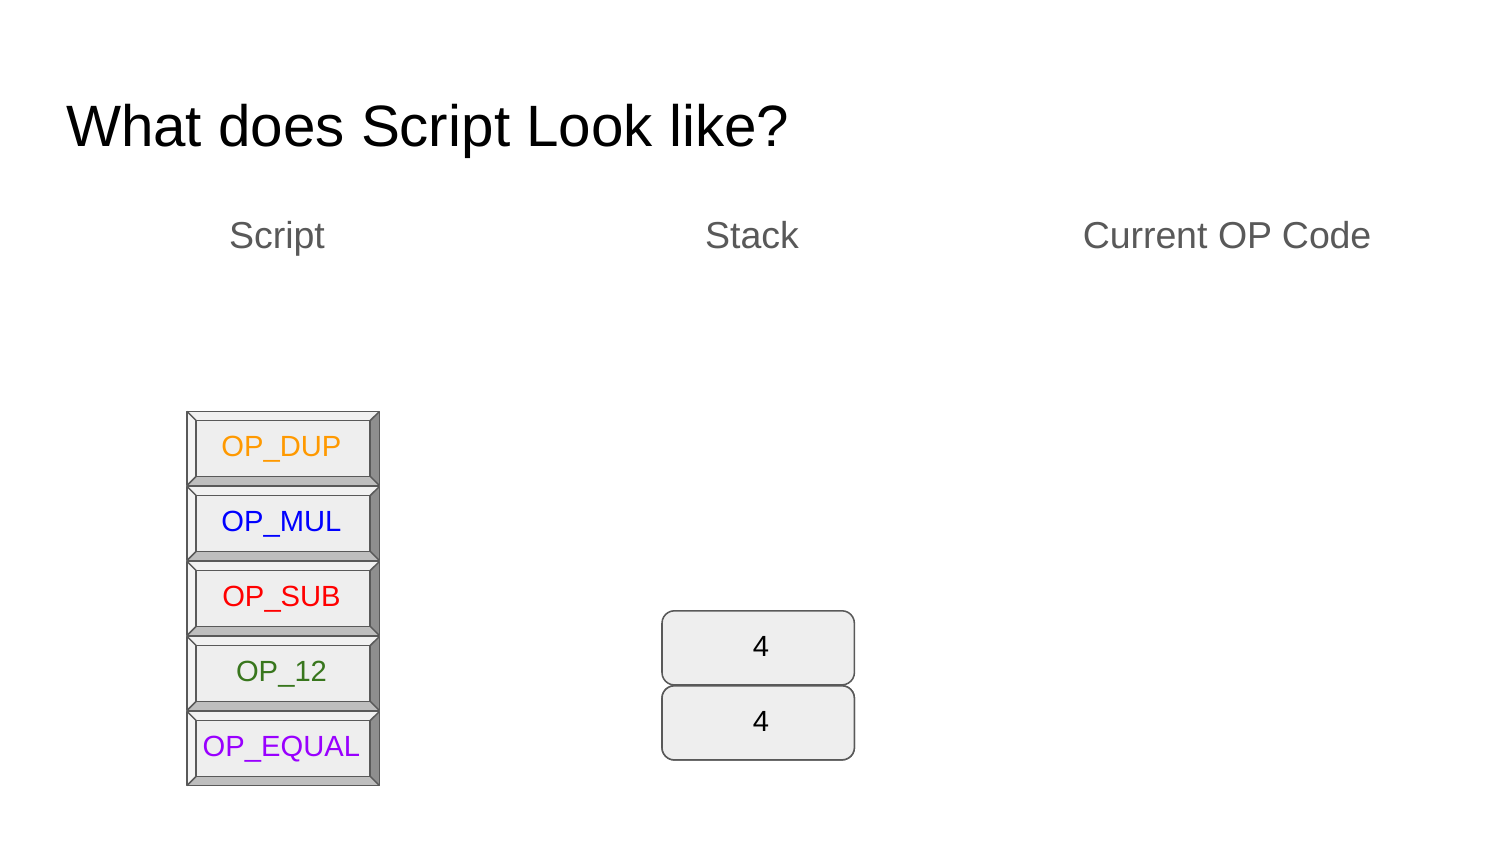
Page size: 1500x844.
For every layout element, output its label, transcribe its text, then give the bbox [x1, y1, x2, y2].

list Stack [526, 189, 979, 249]
text_box OP_12 [185, 637, 378, 712]
title What does Script Look like? [51, 72, 1449, 167]
text_box OP_EQUAL [185, 712, 378, 787]
text_box [662, 687, 669, 759]
text_box OP_SUB [185, 562, 378, 637]
text_box OP_MUL [185, 487, 378, 562]
text_box [662, 610, 848, 684]
text_box OP_DUP [185, 412, 378, 487]
text_box 4 [669, 612, 853, 687]
list Current OP Code [1001, 189, 1454, 249]
list Script [51, 189, 504, 249]
text_box 4 [669, 687, 853, 762]
